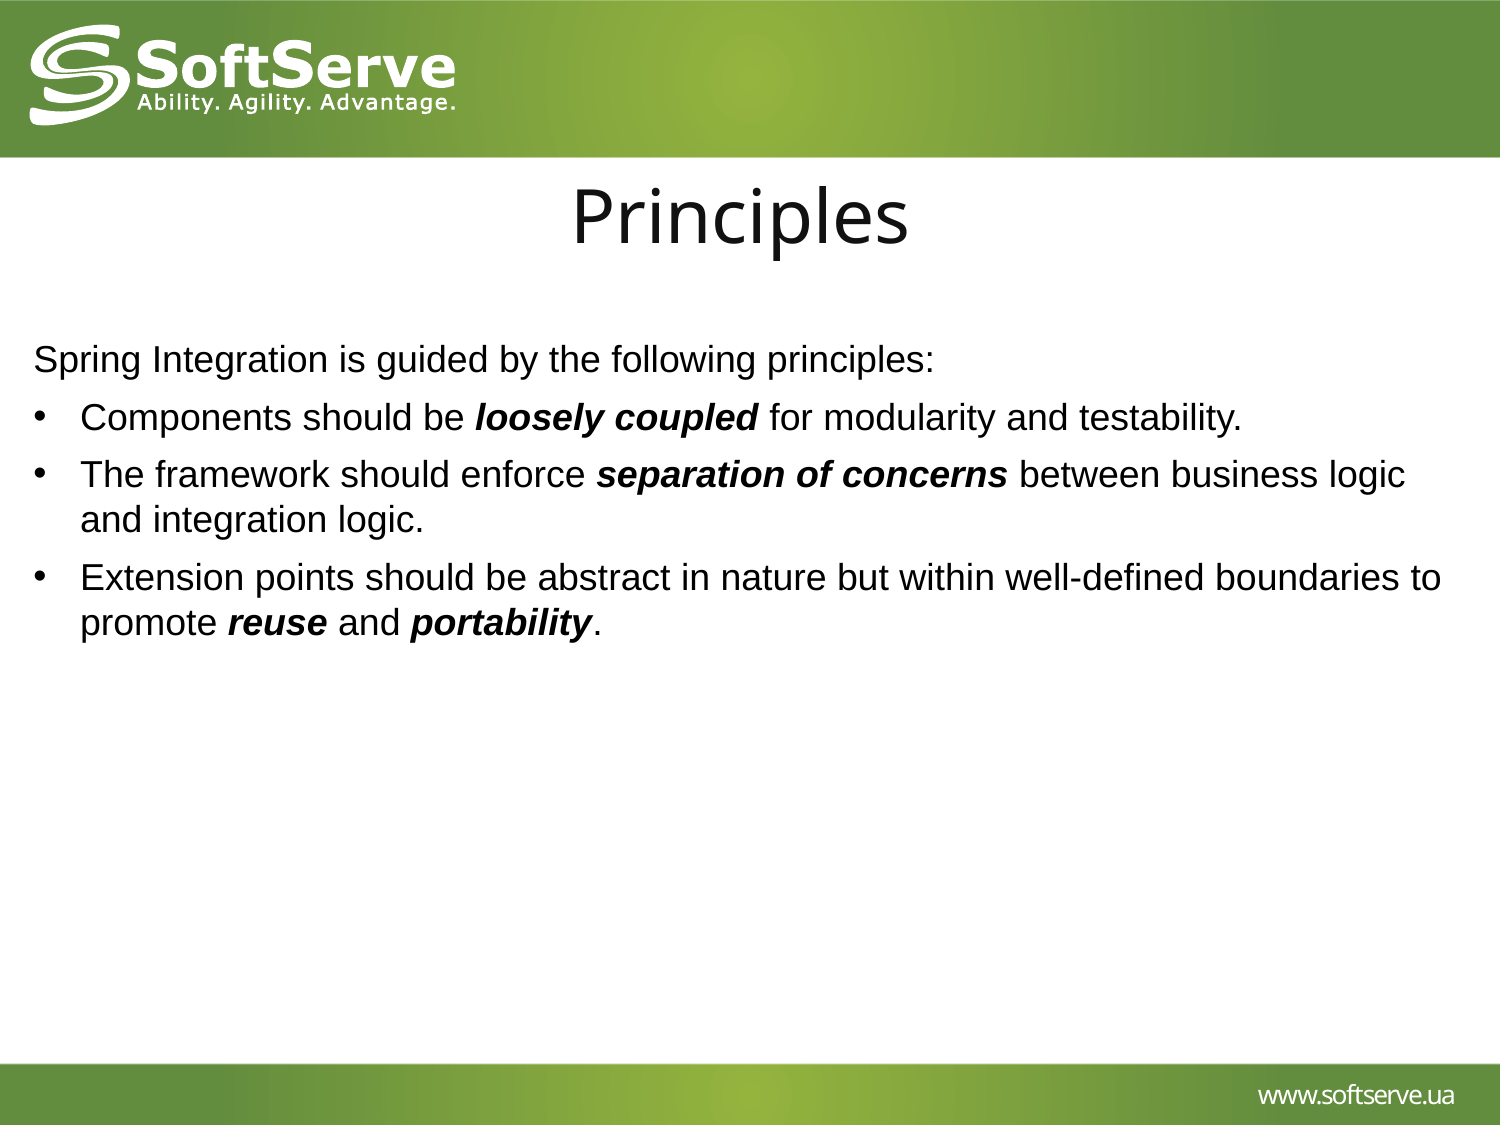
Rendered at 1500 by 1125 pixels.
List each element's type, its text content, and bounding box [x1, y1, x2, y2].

picture [0, 0, 1500, 1125]
text_box Spring Integration is guided by the following principles: Components should be loosely coupled for modularity and testability. The framework should enforce separation of concerns between business logic and integration logic. Extension points should be abstract in nature but within well-defined boundaries to promote reuse and portability. [18, 327, 1469, 651]
text_box Principles [215, 160, 1266, 327]
